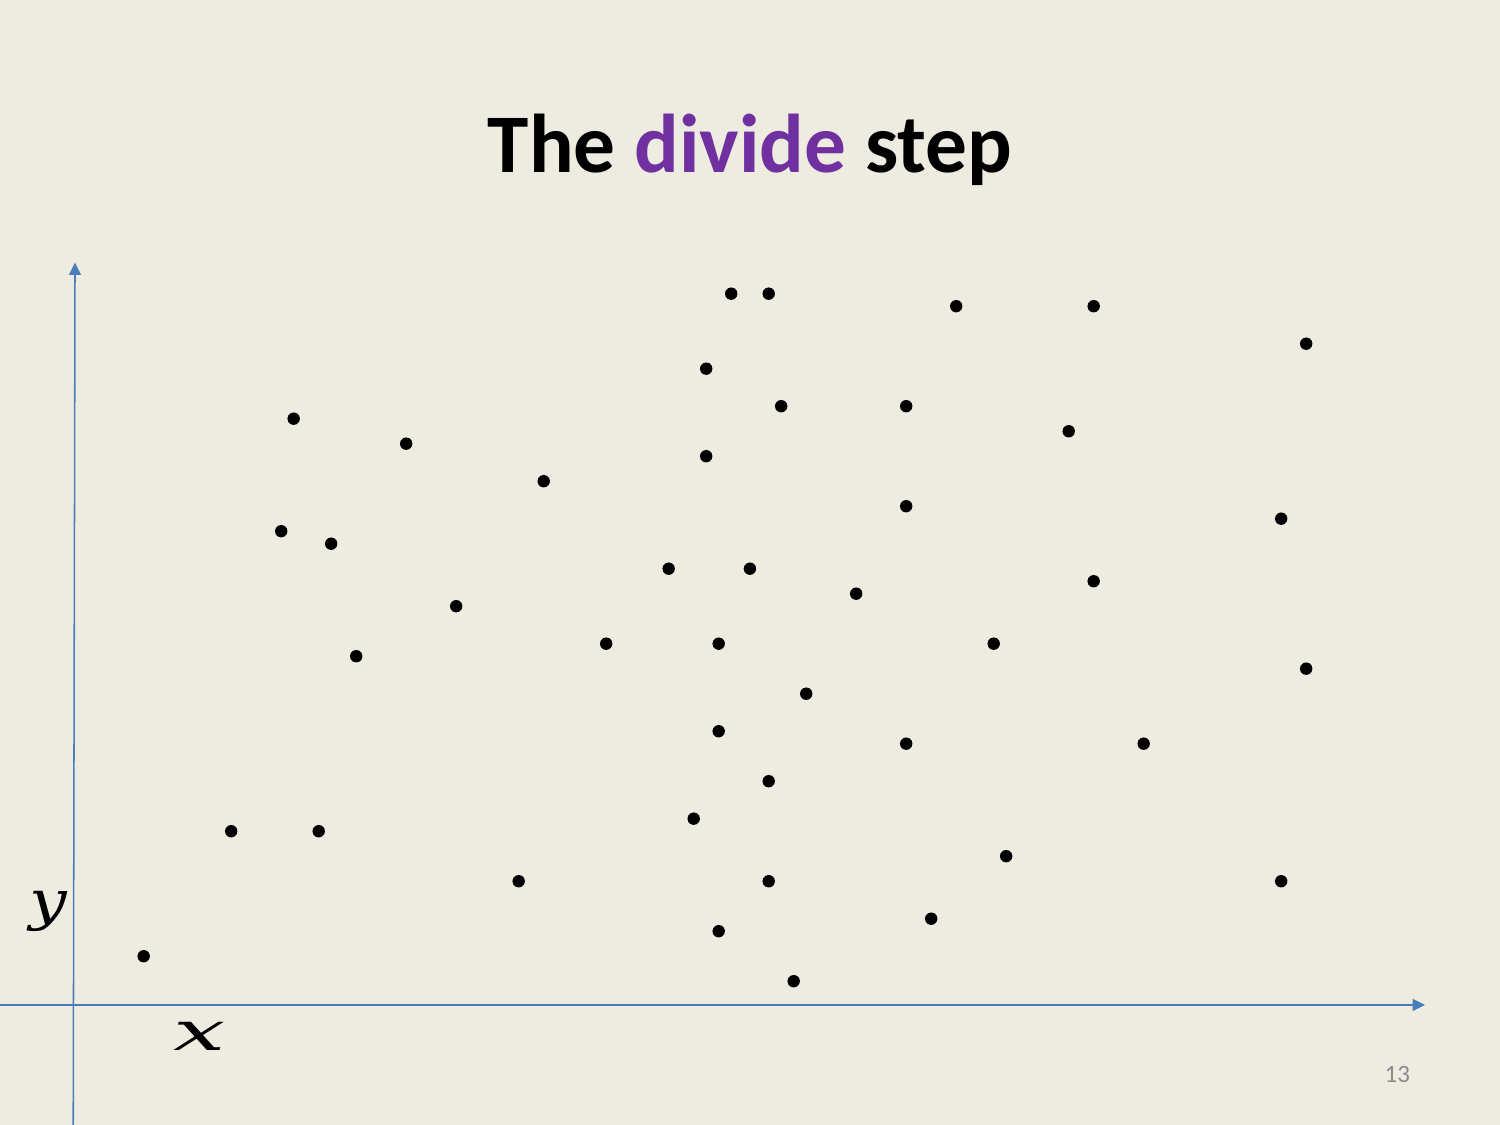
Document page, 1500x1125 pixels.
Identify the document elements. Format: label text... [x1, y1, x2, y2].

text_box [660, 560, 677, 577]
text_box [1085, 572, 1102, 590]
text_box [710, 722, 727, 740]
text_box [685, 810, 703, 827]
title The divide step [75, 45, 1425, 233]
text_box [347, 647, 365, 665]
text_box [722, 285, 740, 302]
text_box [897, 397, 915, 415]
text_box [697, 447, 715, 465]
slide_number 13 [1074, 1042, 1425, 1103]
text_box [1272, 872, 1290, 890]
text_box [985, 635, 1003, 652]
text_box [222, 822, 240, 840]
text_box [697, 360, 715, 377]
text_box [535, 472, 553, 490]
text_box [760, 772, 778, 790]
text_box [741, 560, 759, 577]
text_box [510, 872, 527, 890]
text_box [772, 397, 790, 415]
text_box [710, 635, 727, 652]
text_box [760, 285, 778, 302]
text_box [710, 922, 727, 940]
text_box [310, 822, 328, 840]
text_box [1135, 735, 1153, 752]
text_box [922, 910, 940, 928]
text_box [397, 435, 415, 452]
text_box [1297, 335, 1315, 352]
text_box [1272, 510, 1290, 527]
text_box [897, 497, 915, 515]
text_box [135, 947, 152, 965]
text_box [285, 410, 302, 427]
text_box [847, 585, 865, 602]
text_box [1297, 660, 1315, 677]
text_box [272, 522, 290, 540]
text_box [322, 535, 340, 553]
text_box [1085, 297, 1102, 315]
text_box [597, 635, 615, 652]
text_box [947, 297, 965, 315]
text_box [760, 872, 778, 890]
text_box [785, 972, 802, 990]
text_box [72, 262, 76, 1125]
text_box [897, 735, 915, 752]
text_box [1060, 422, 1078, 440]
text_box [447, 597, 465, 615]
text_box [797, 685, 815, 703]
text_box [997, 847, 1015, 865]
